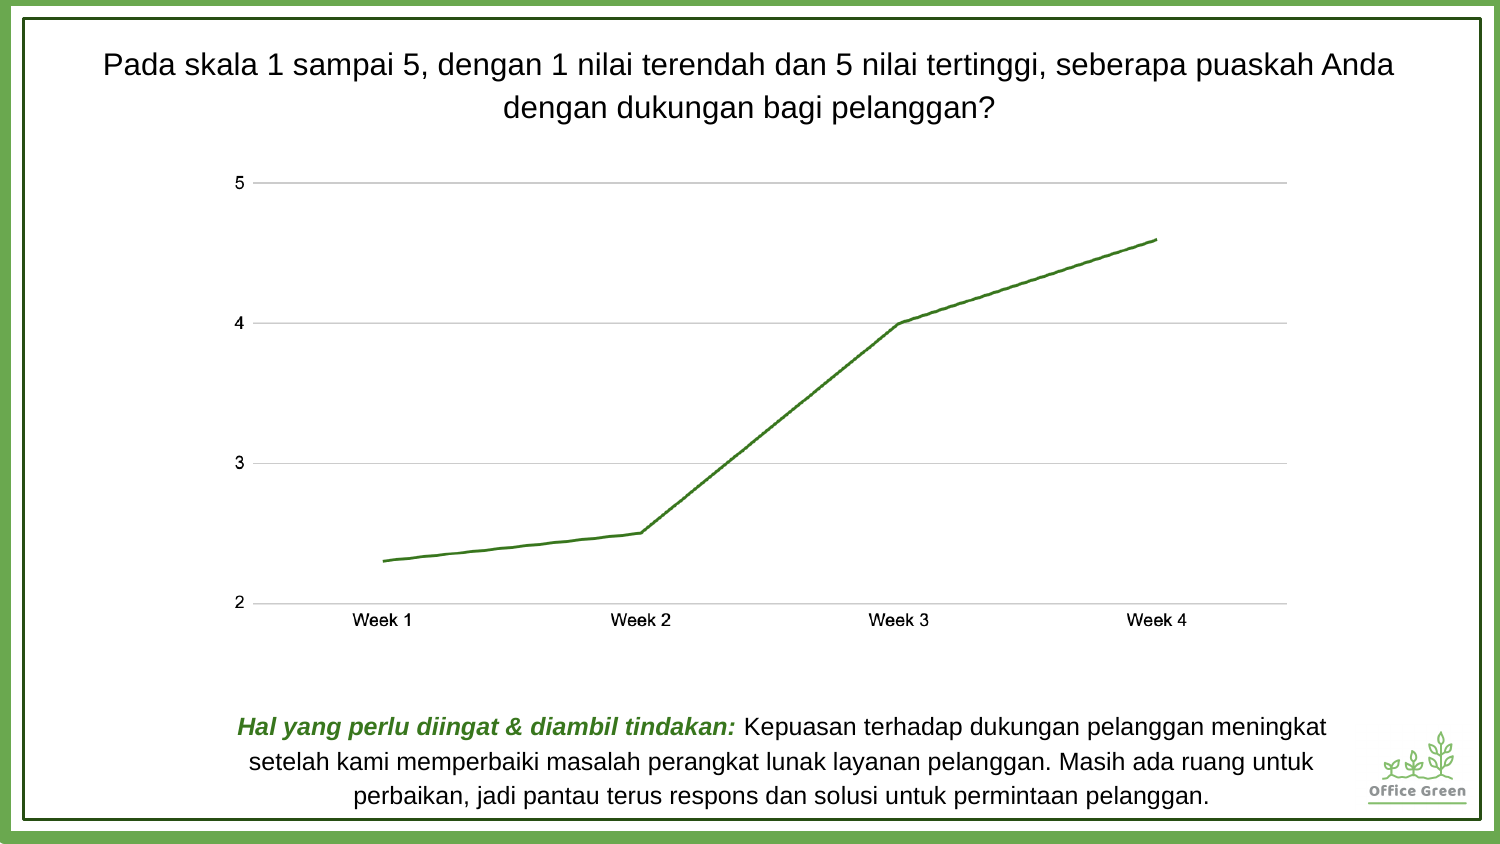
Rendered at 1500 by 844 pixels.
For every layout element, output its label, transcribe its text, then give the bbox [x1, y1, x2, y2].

text_box Pada skala 1 sampai 5, dengan 1 nilai terendah dan 5 nilai tertinggi, seberapa puaskah Anda dengan dukungan bagi pelanggan? [69, 23, 1431, 140]
text_box Hal yang perlu diingat & diambil tindakan: Kepuasan terhadap dukungan pelanggan meningkat setelah kami memperbaiki masalah perangkat lunak layanan pelanggan. Masih ada ruang untuk perbaikan, jadi pantau terus respons dan solusi untuk permintaan pelanggan. [183, 691, 1383, 825]
picture [1383, 724, 1474, 812]
picture [189, 148, 1311, 656]
